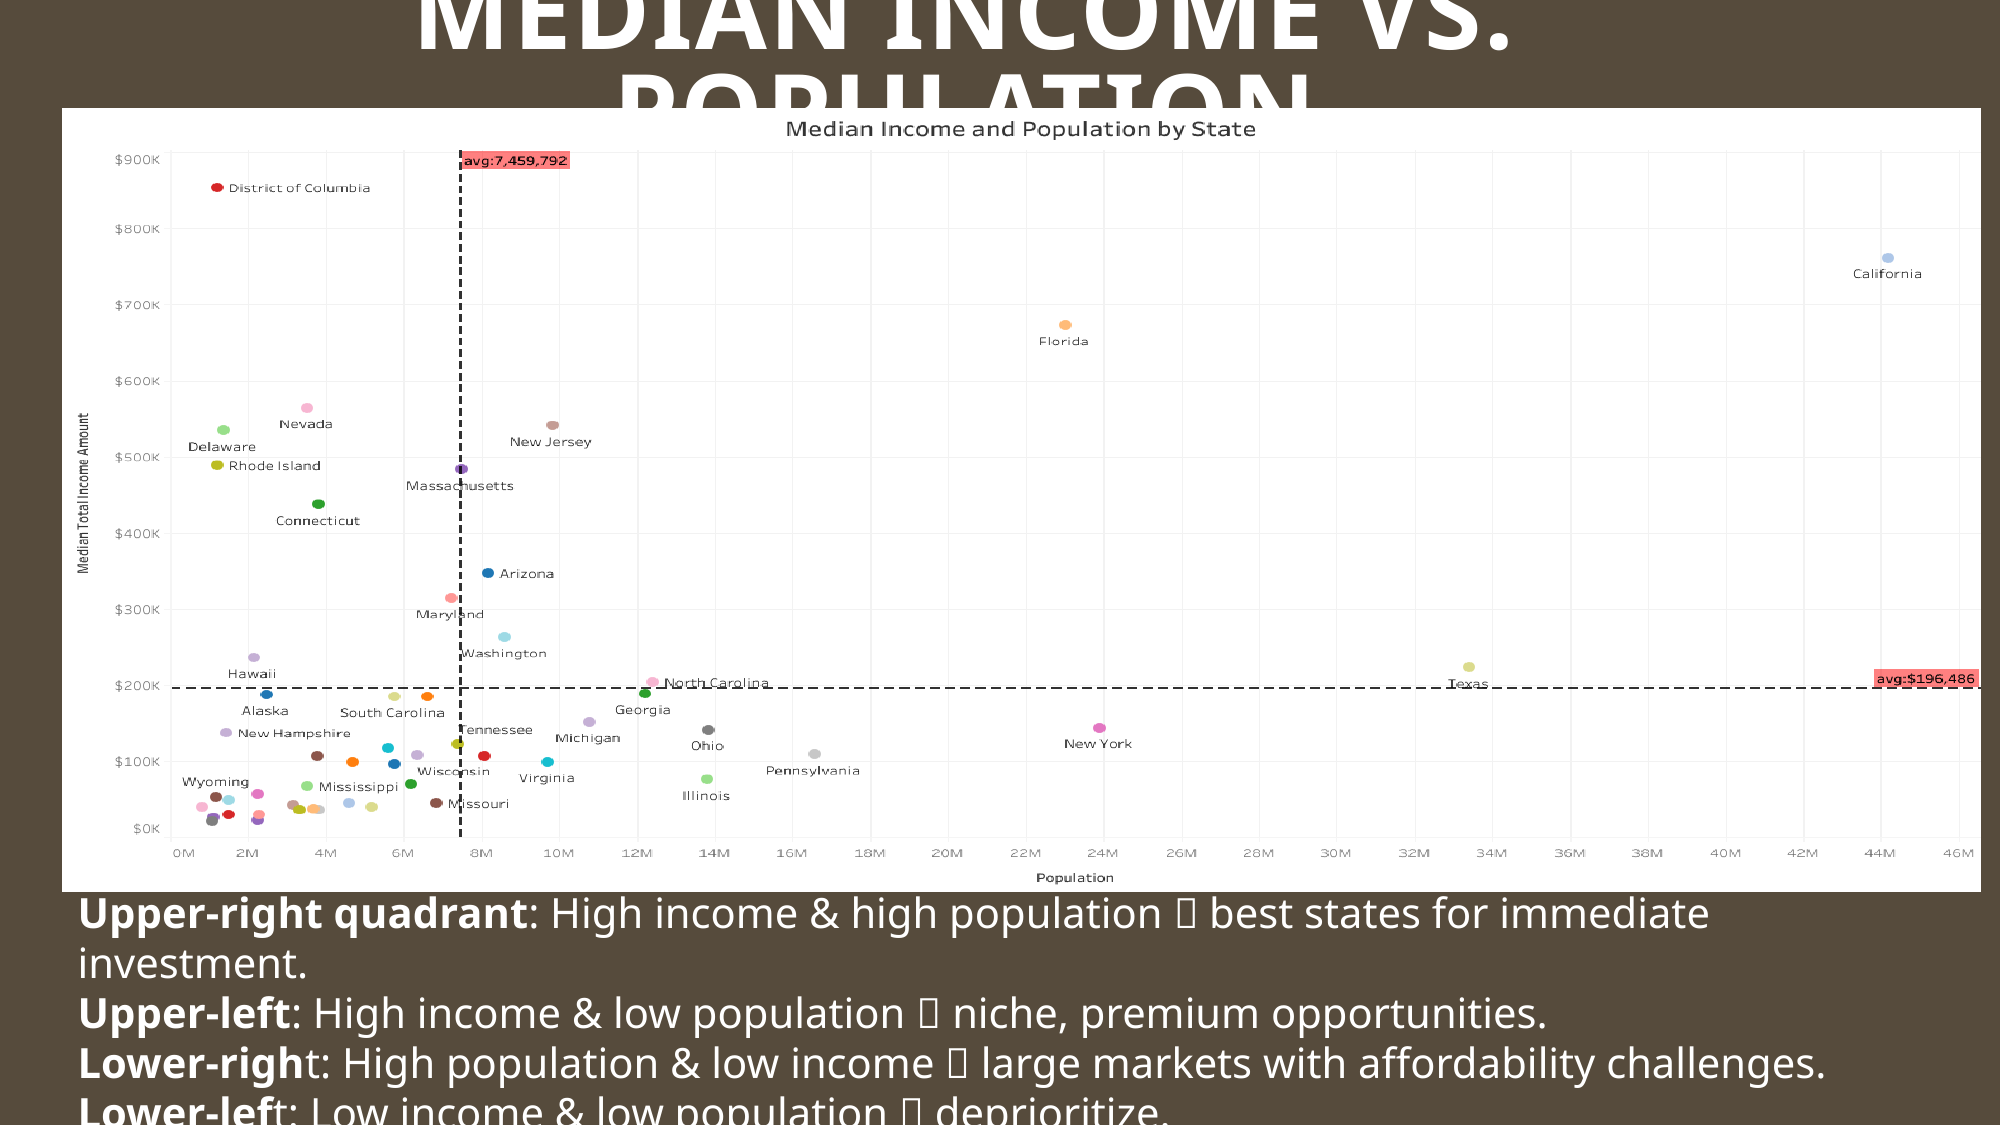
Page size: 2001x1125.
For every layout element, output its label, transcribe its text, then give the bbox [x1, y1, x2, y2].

text_box Upper-right quadrant: High income & high population  best states for immediate investment. Upper-left: High income & low population  niche, premium opportunities. Lower-right: High population & low income  large markets with affordability challenges. Lower-left: Low income & low population  deprioritize. [62, 904, 1913, 1125]
picture [62, 107, 1981, 893]
title Median Income vs. Population [168, 0, 1763, 102]
